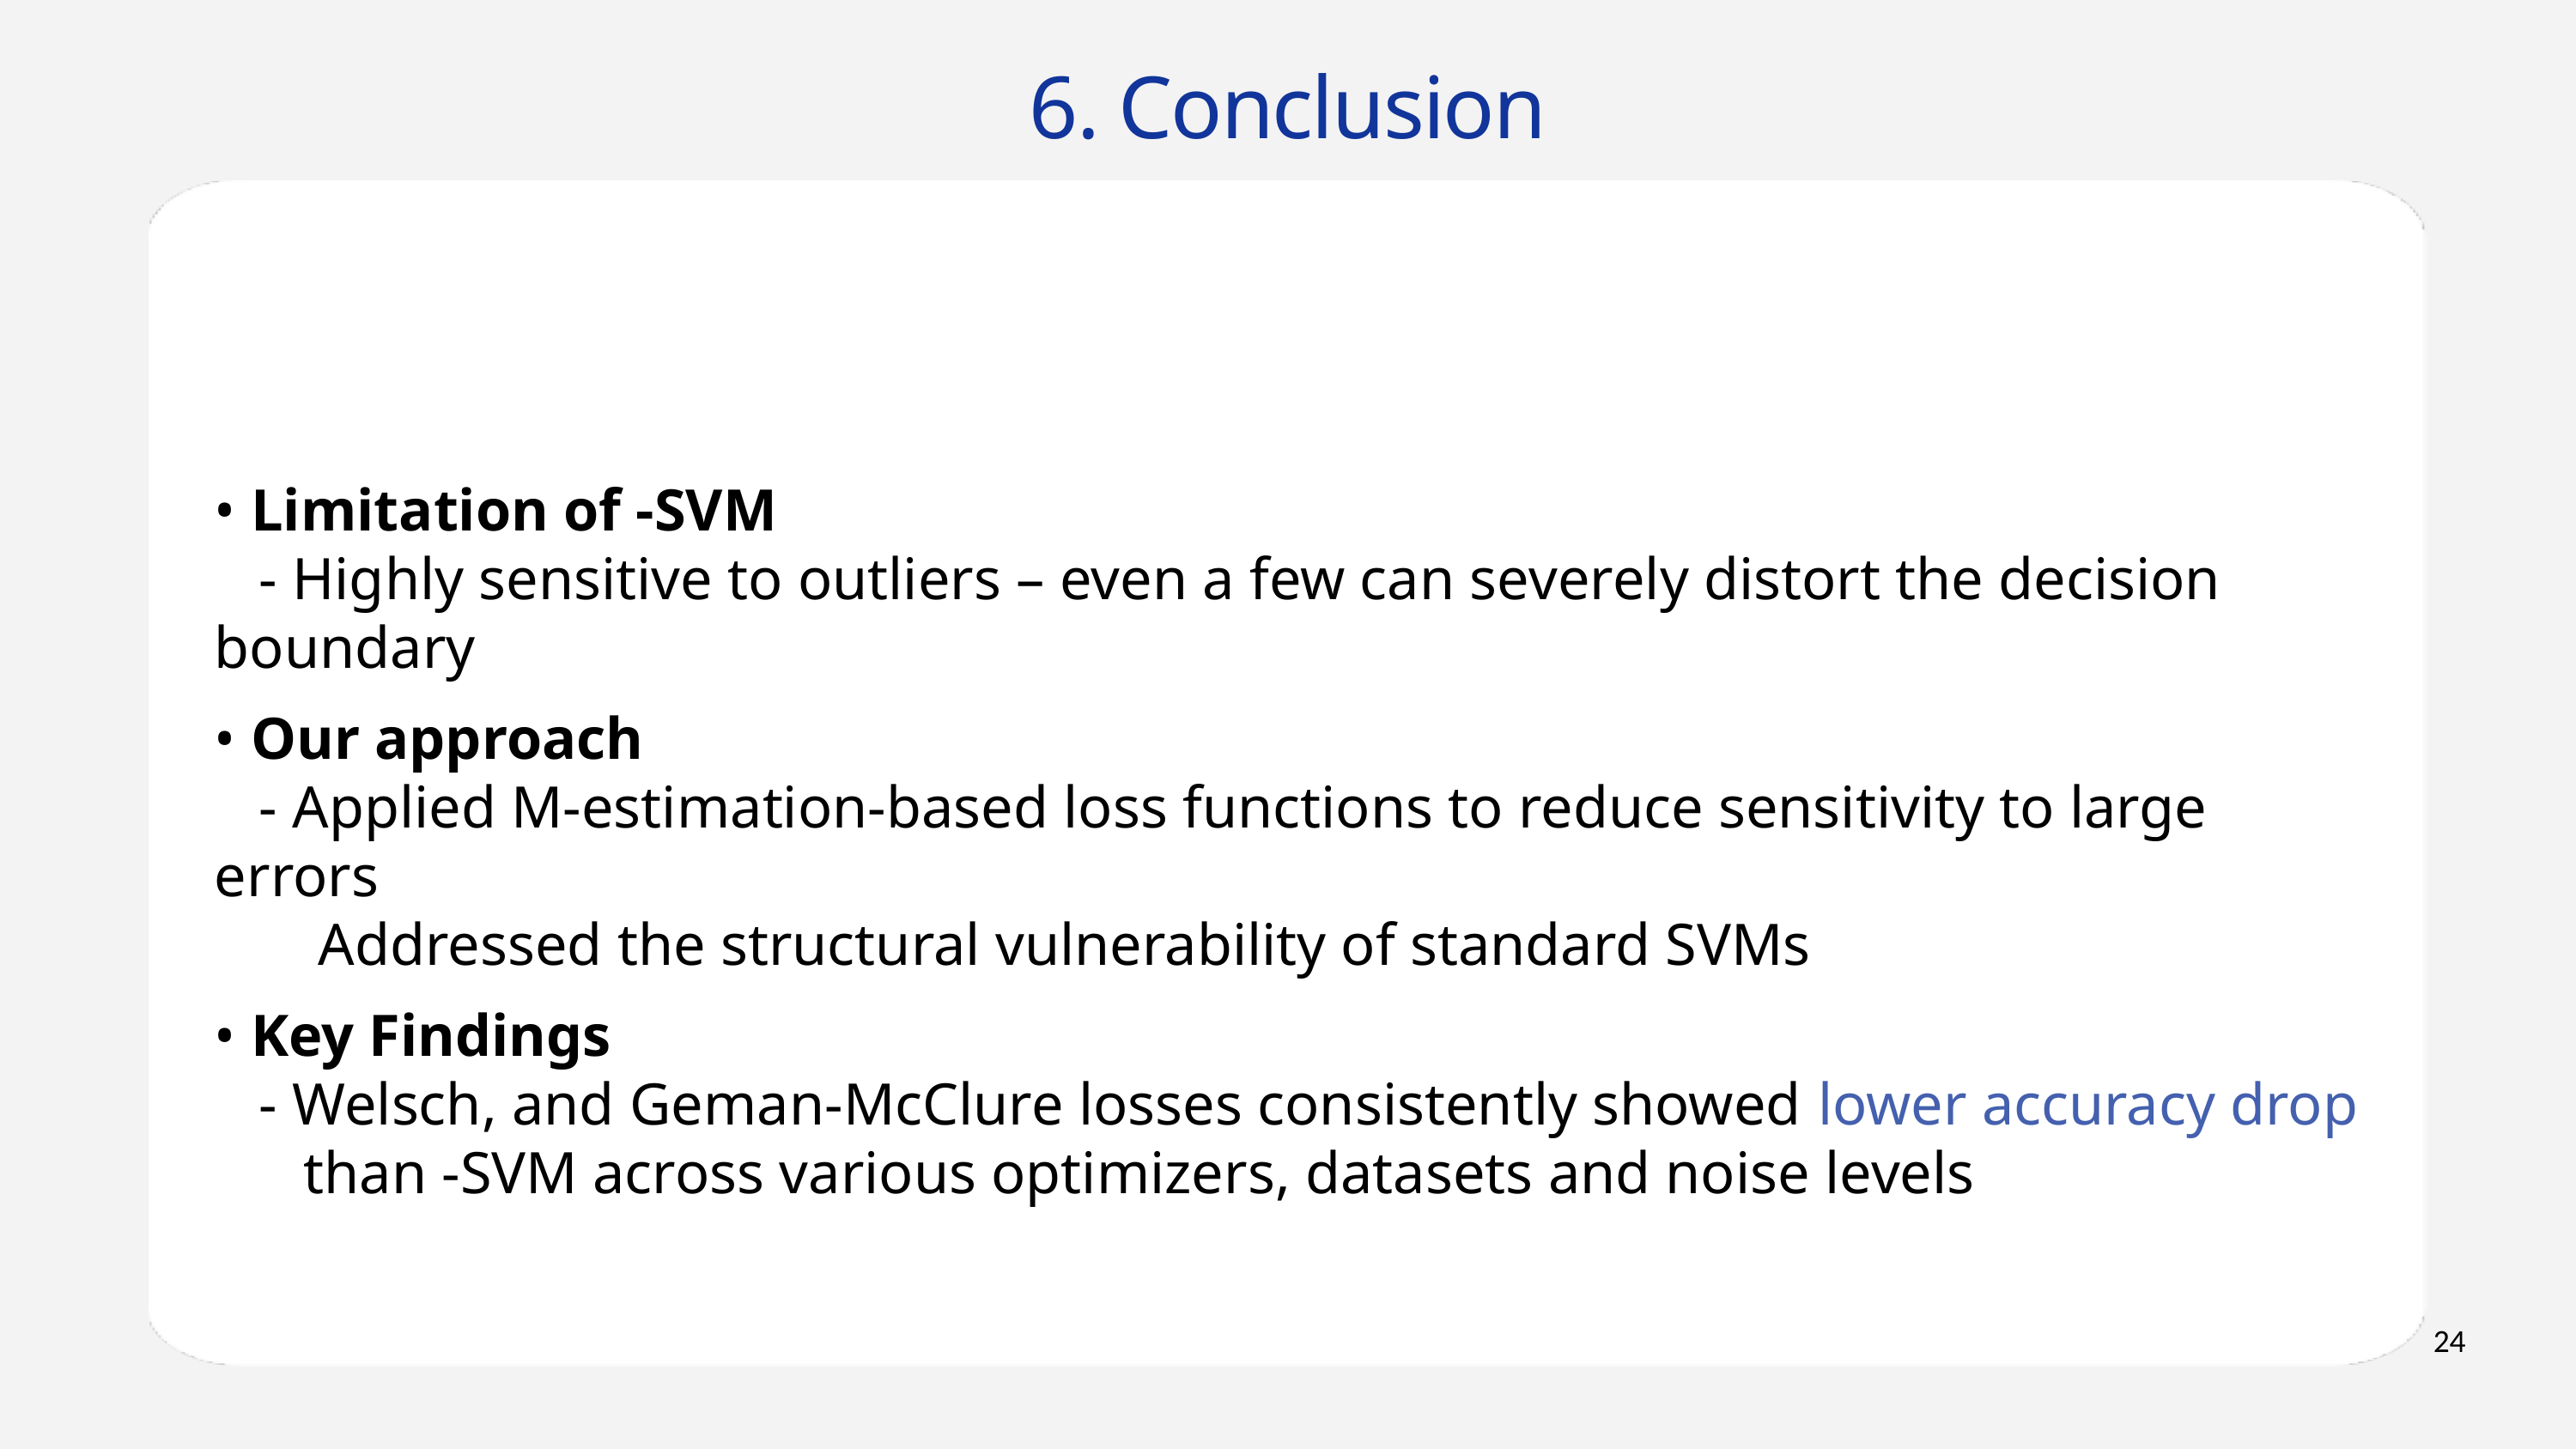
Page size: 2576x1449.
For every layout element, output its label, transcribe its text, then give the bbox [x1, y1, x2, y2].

text_box 6. Conclusion [309, 46, 2267, 163]
text_box 24 [2431, 1313, 2479, 1365]
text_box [149, 180, 2427, 1367]
